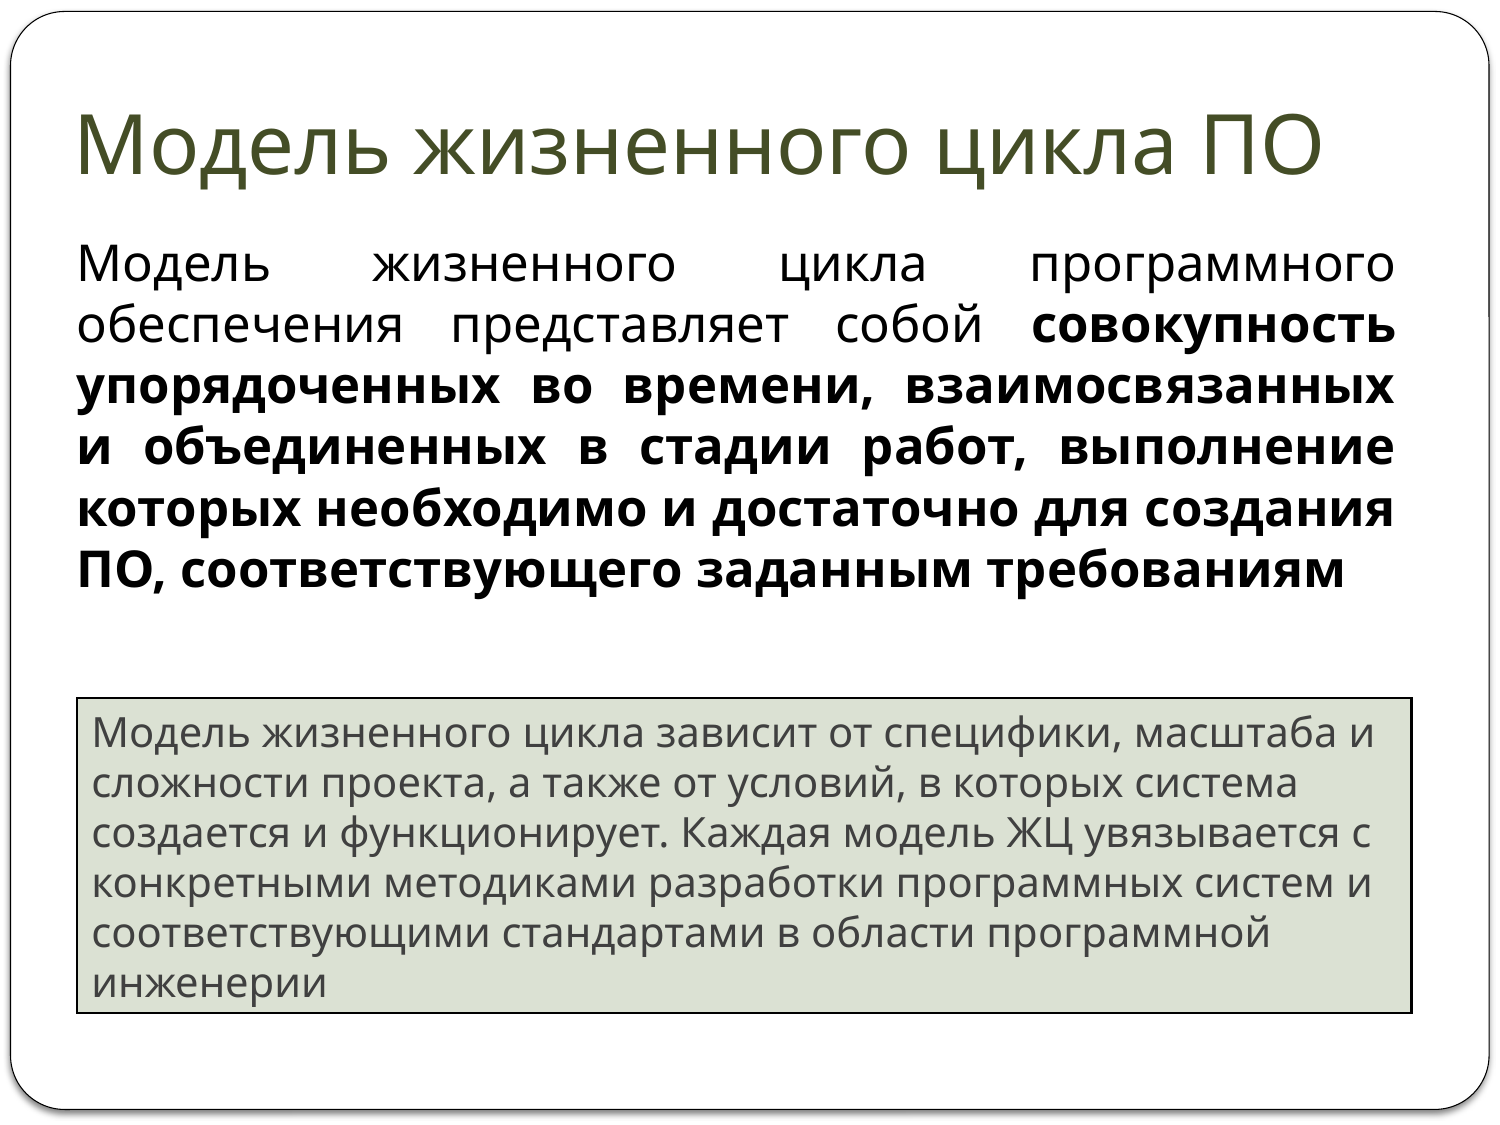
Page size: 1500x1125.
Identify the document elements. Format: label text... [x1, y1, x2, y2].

text_box Модель жизненного цикла ПО [58, 84, 1412, 199]
text_box Модель жизненного цикла зависит от специфики, масштаба и сложности проекта, а также от условий, в которых система создается и функционирует. Каждая модель ЖЦ увязывается с конкретными методиками разработки программных систем и соответствующими стандартами в области программной инженерии [76, 698, 1412, 1014]
list Модель жизненного цикла программного обеспечения представляет собой совокупность упорядоченных во времени, взаимосвязанных и объединенных в стадии работ, выполнение которых необходимо и достаточно для создания ПО, соответствующего заданным требованиям [61, 223, 1412, 646]
